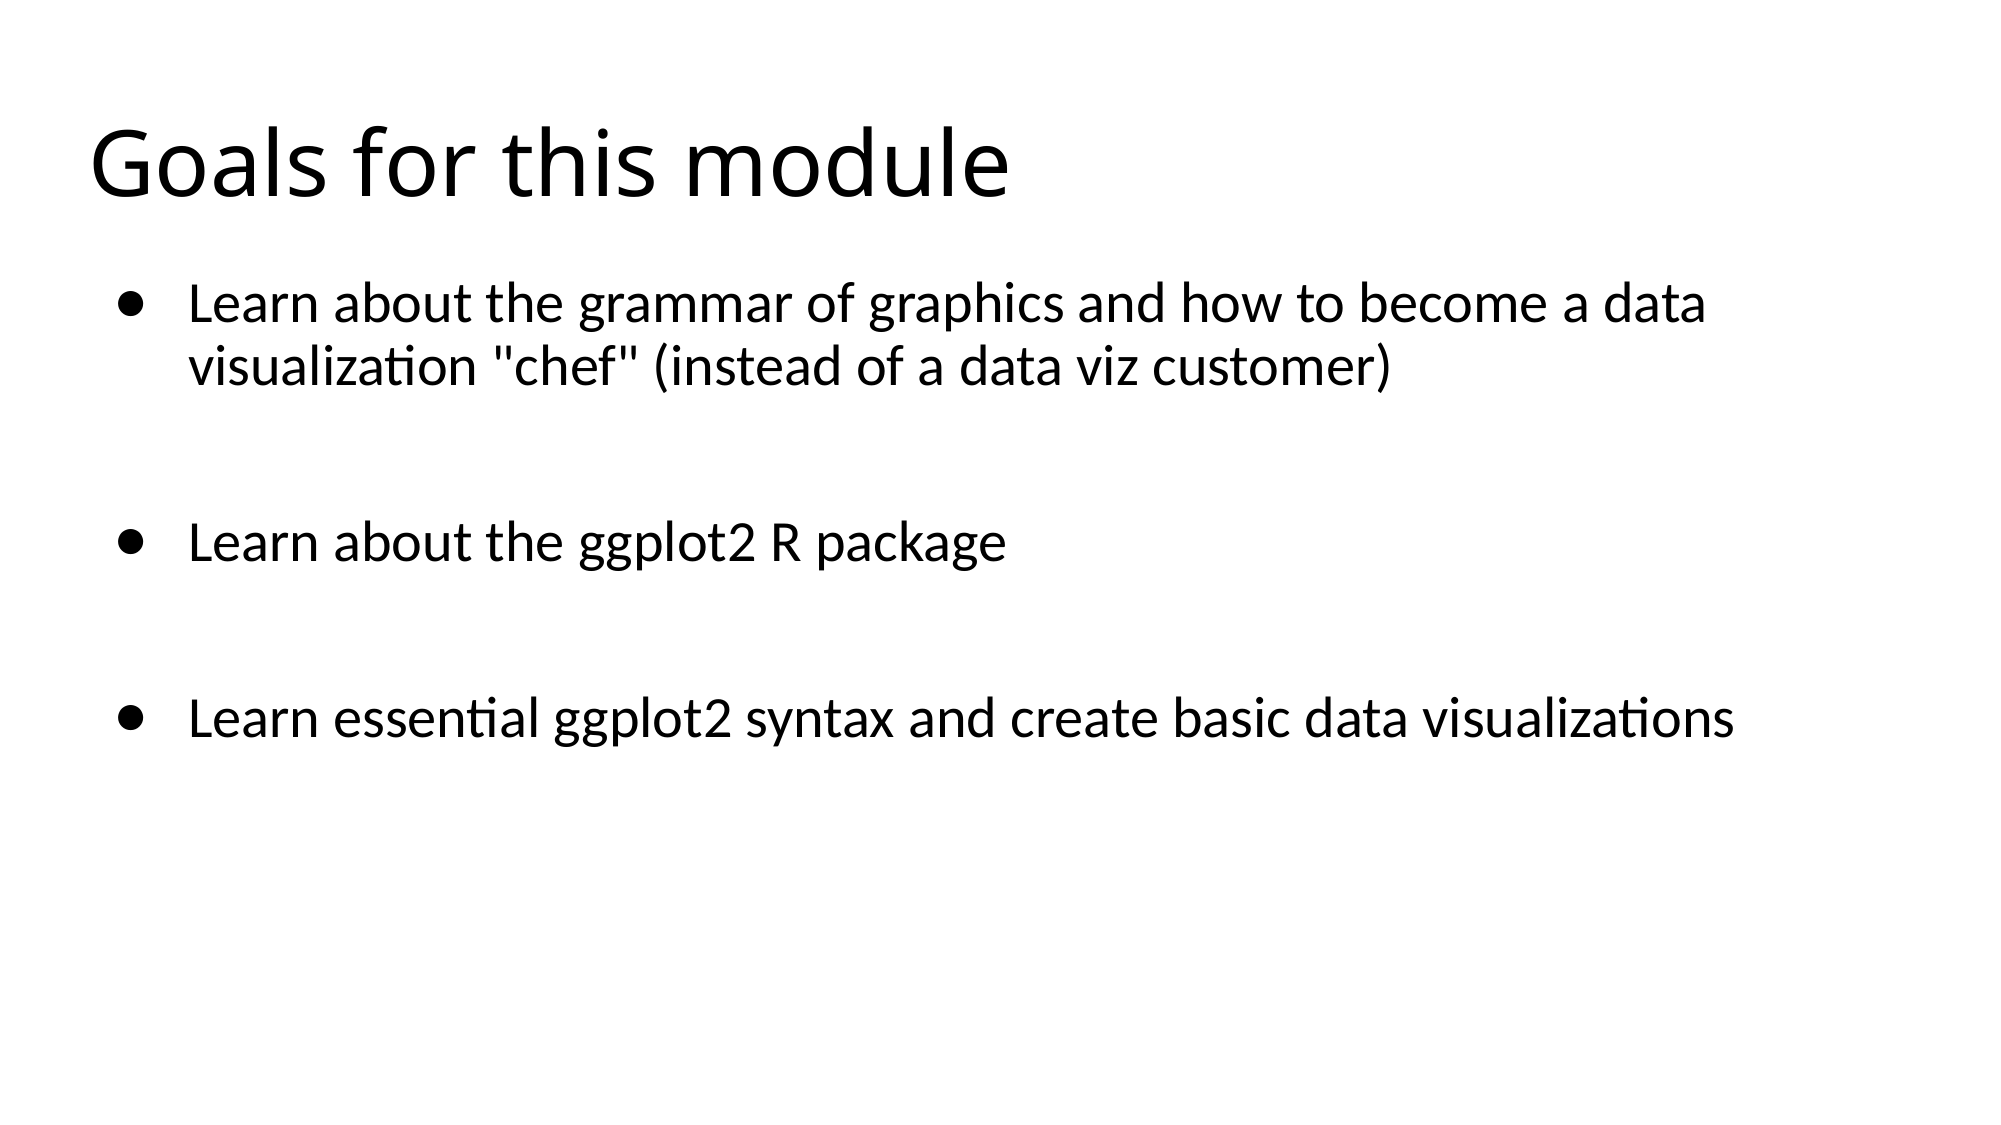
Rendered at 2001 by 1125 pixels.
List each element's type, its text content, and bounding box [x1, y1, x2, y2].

list Learn about the grammar of graphics and how to become a data visualization "chef" (instead of a data viz customer) Learn about the ggplot2 R package Learn essential ggplot2 syntax and create basic data visualizations [68, 252, 1932, 1000]
title Goals for this module [68, 97, 1932, 223]
